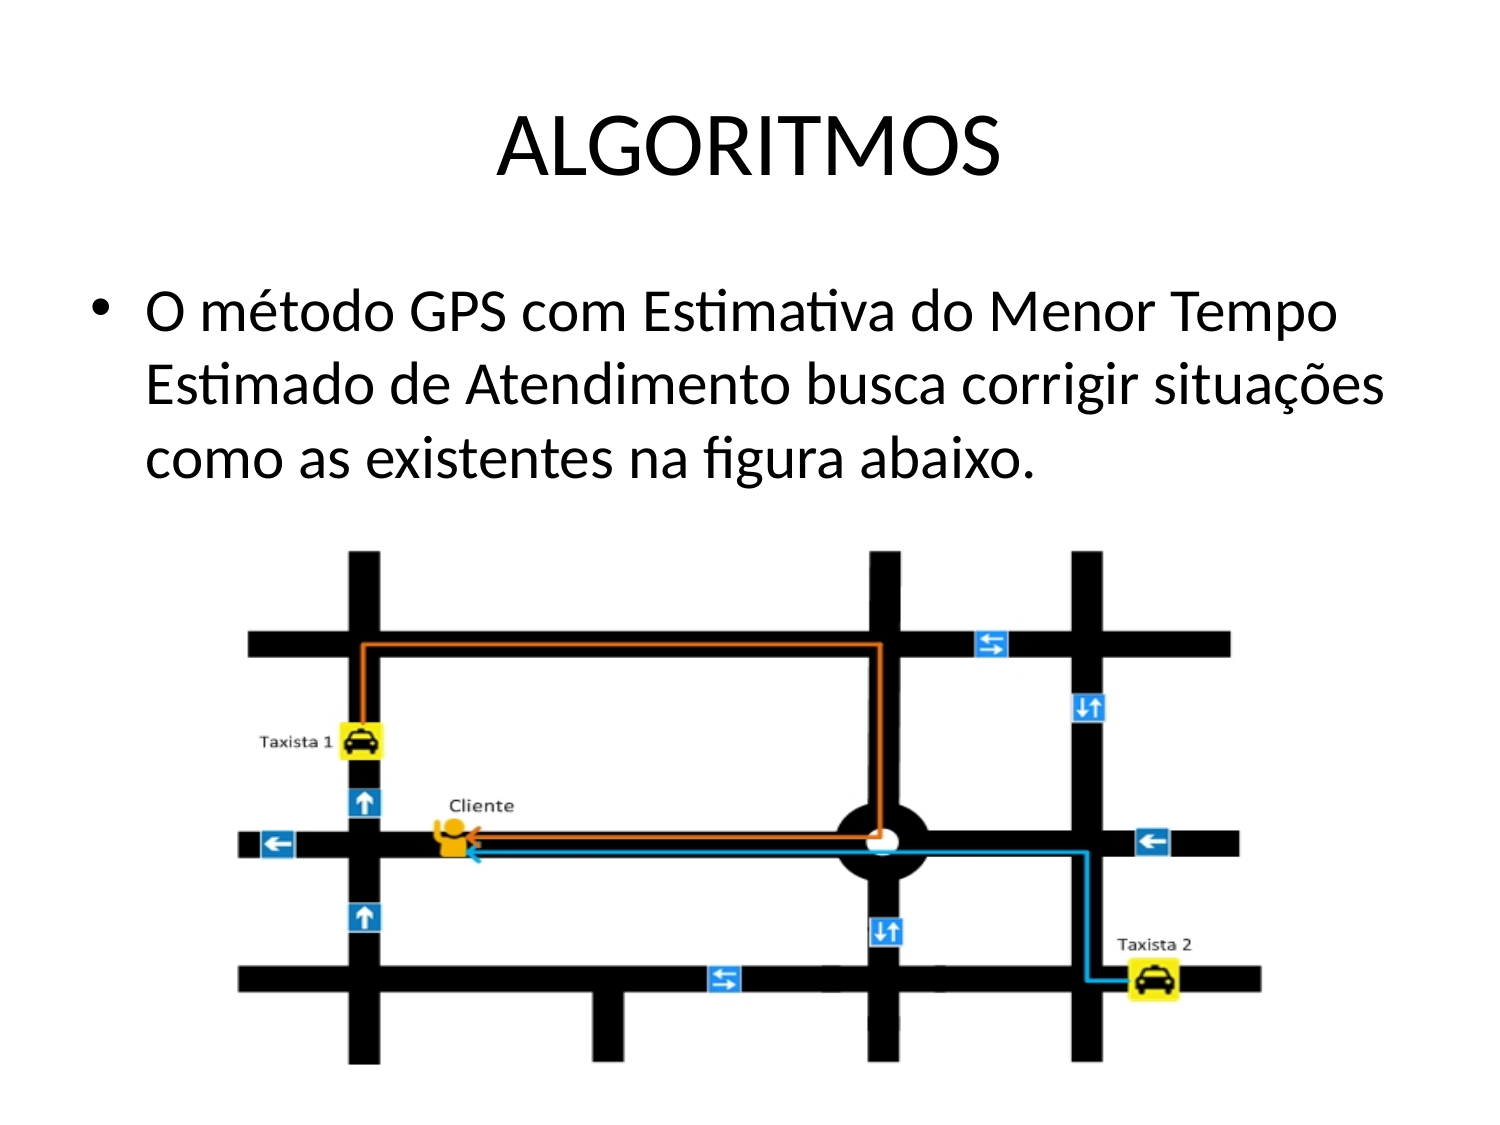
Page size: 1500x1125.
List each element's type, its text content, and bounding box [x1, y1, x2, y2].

picture [222, 538, 1278, 1079]
title ALGORITMOS [75, 45, 1425, 233]
list O método GPS com Estimativa do Menor Tempo Estimado de Atendimento busca corrigir situações como as existentes na figura abaixo. [75, 262, 1425, 551]
